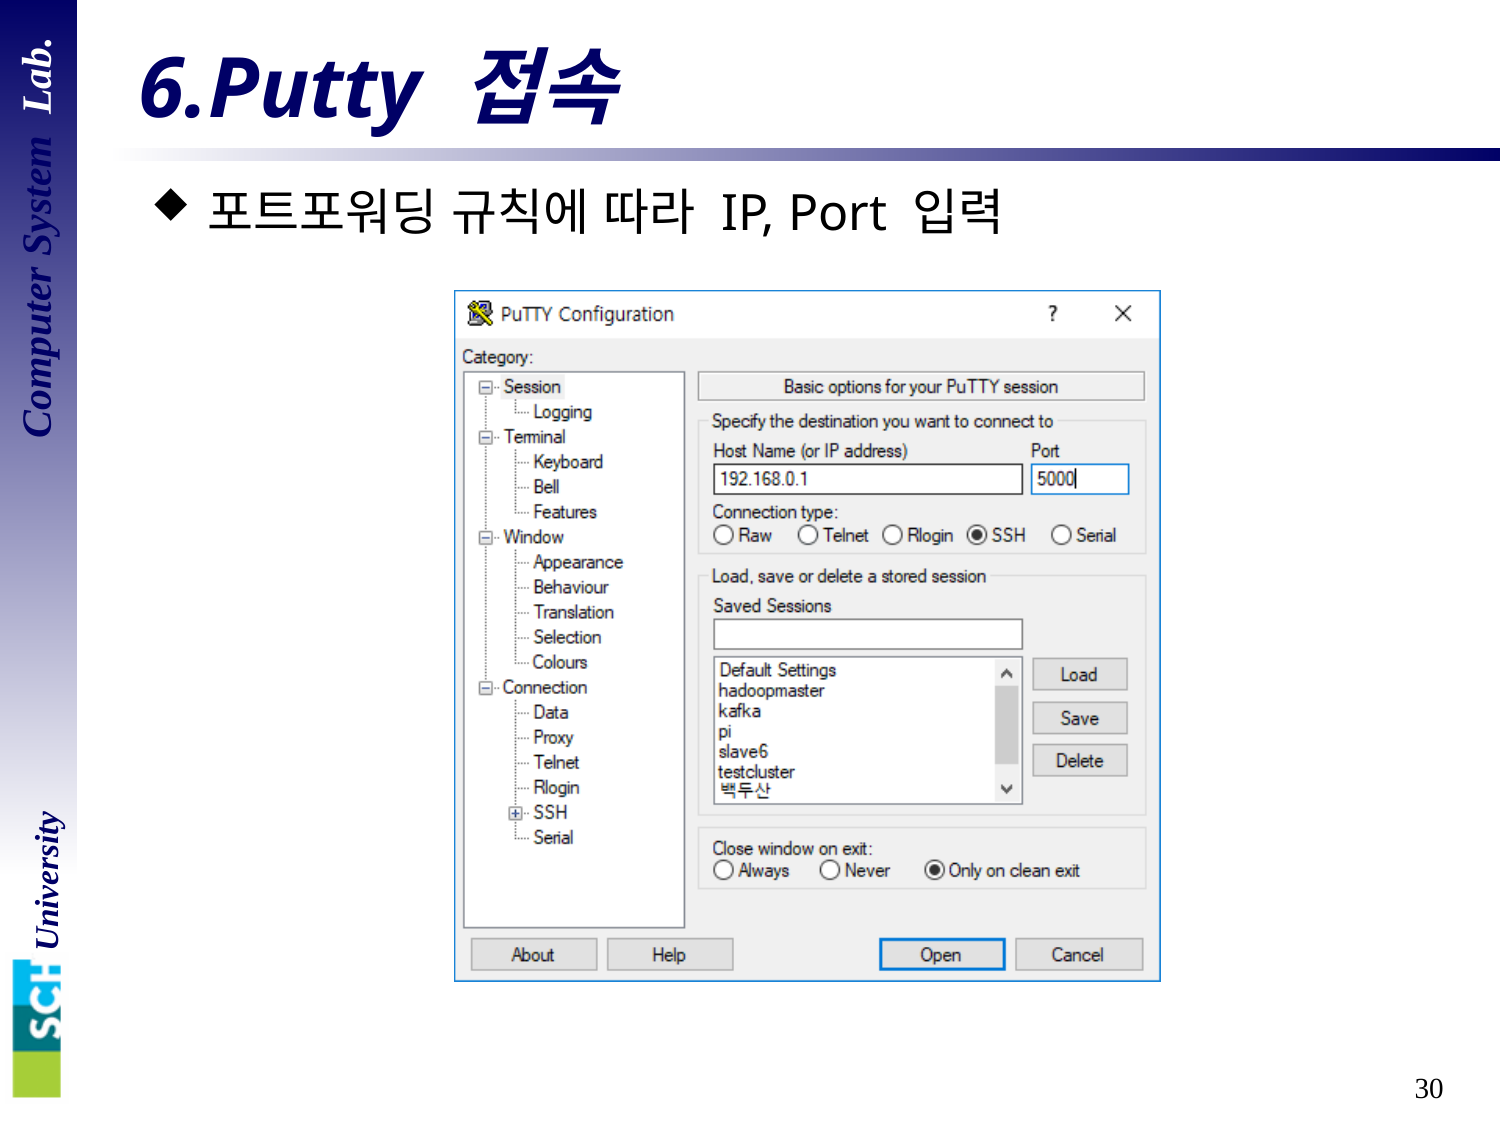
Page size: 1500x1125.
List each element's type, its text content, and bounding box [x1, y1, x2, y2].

title 6.Putty 접속 [123, 25, 1460, 143]
list 포트포워딩 규칙에 따라 IP, Port 입력 [135, 172, 1448, 1038]
picture [5, 952, 69, 1104]
picture [454, 290, 1162, 982]
